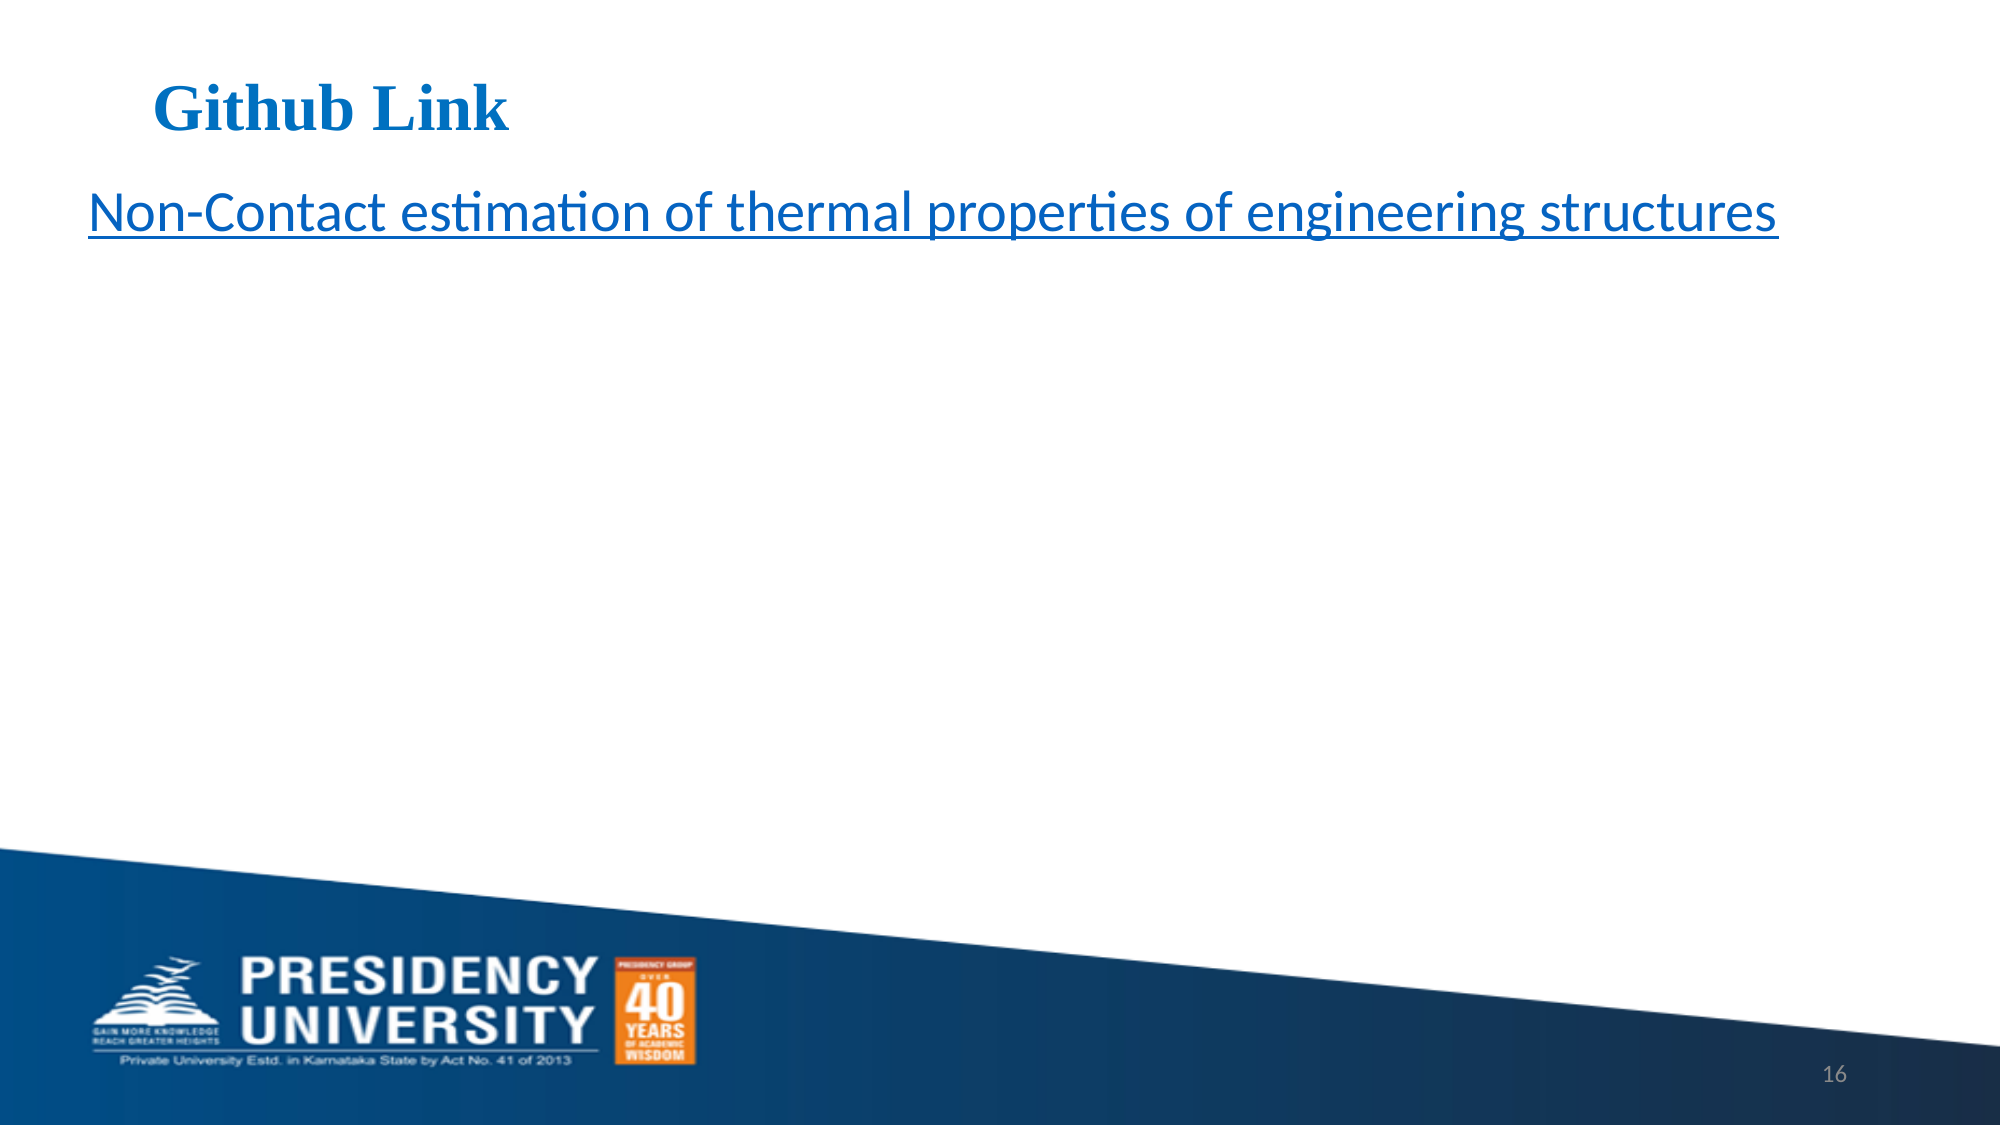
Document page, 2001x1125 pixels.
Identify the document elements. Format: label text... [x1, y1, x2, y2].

slide_number 16 [1412, 1042, 1863, 1103]
picture [0, 845, 2000, 1125]
list Non-Contact estimation of thermal properties of engineering structures [73, 174, 1799, 888]
title Github Link [137, 59, 1863, 158]
